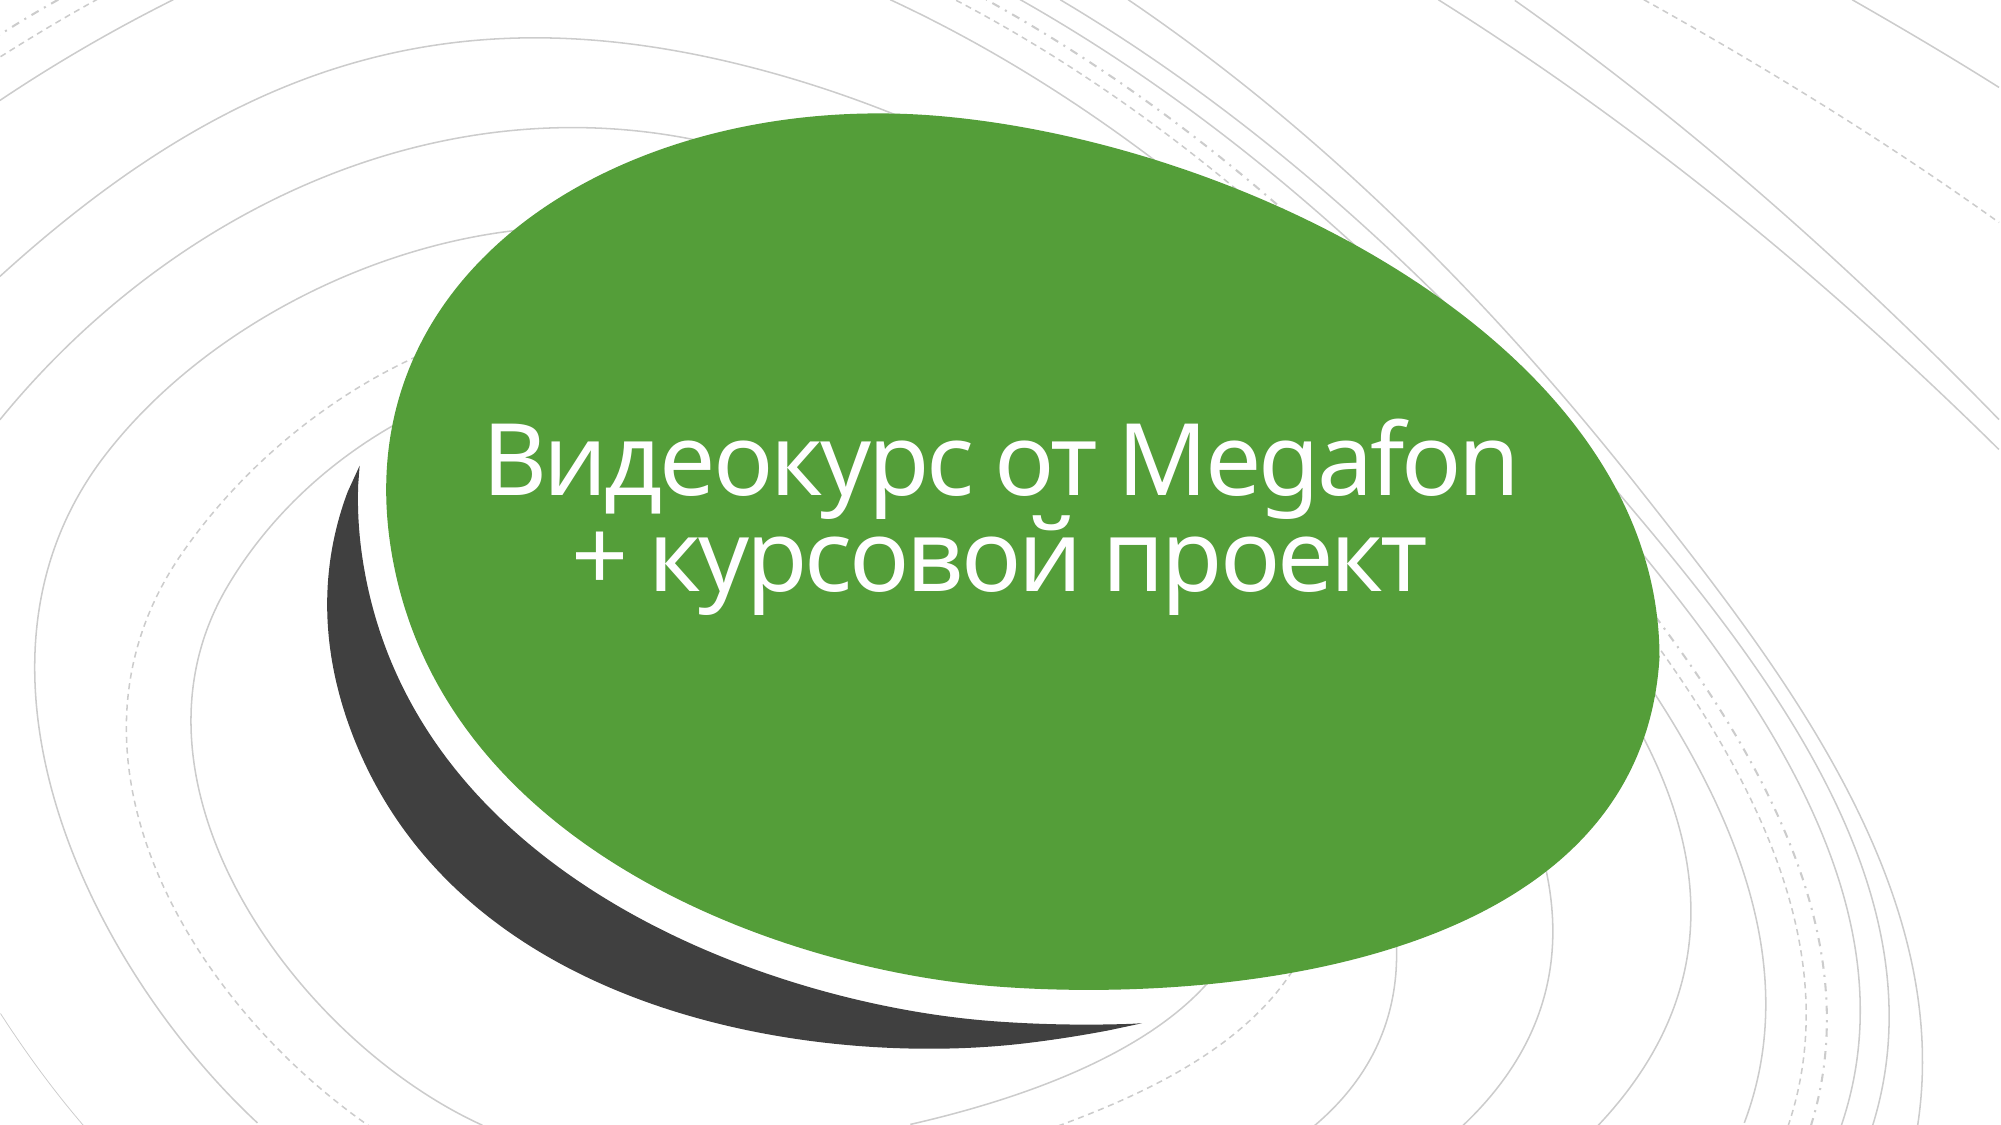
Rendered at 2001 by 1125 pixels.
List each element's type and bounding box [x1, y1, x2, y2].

text_box [0, 0, 2000, 1125]
